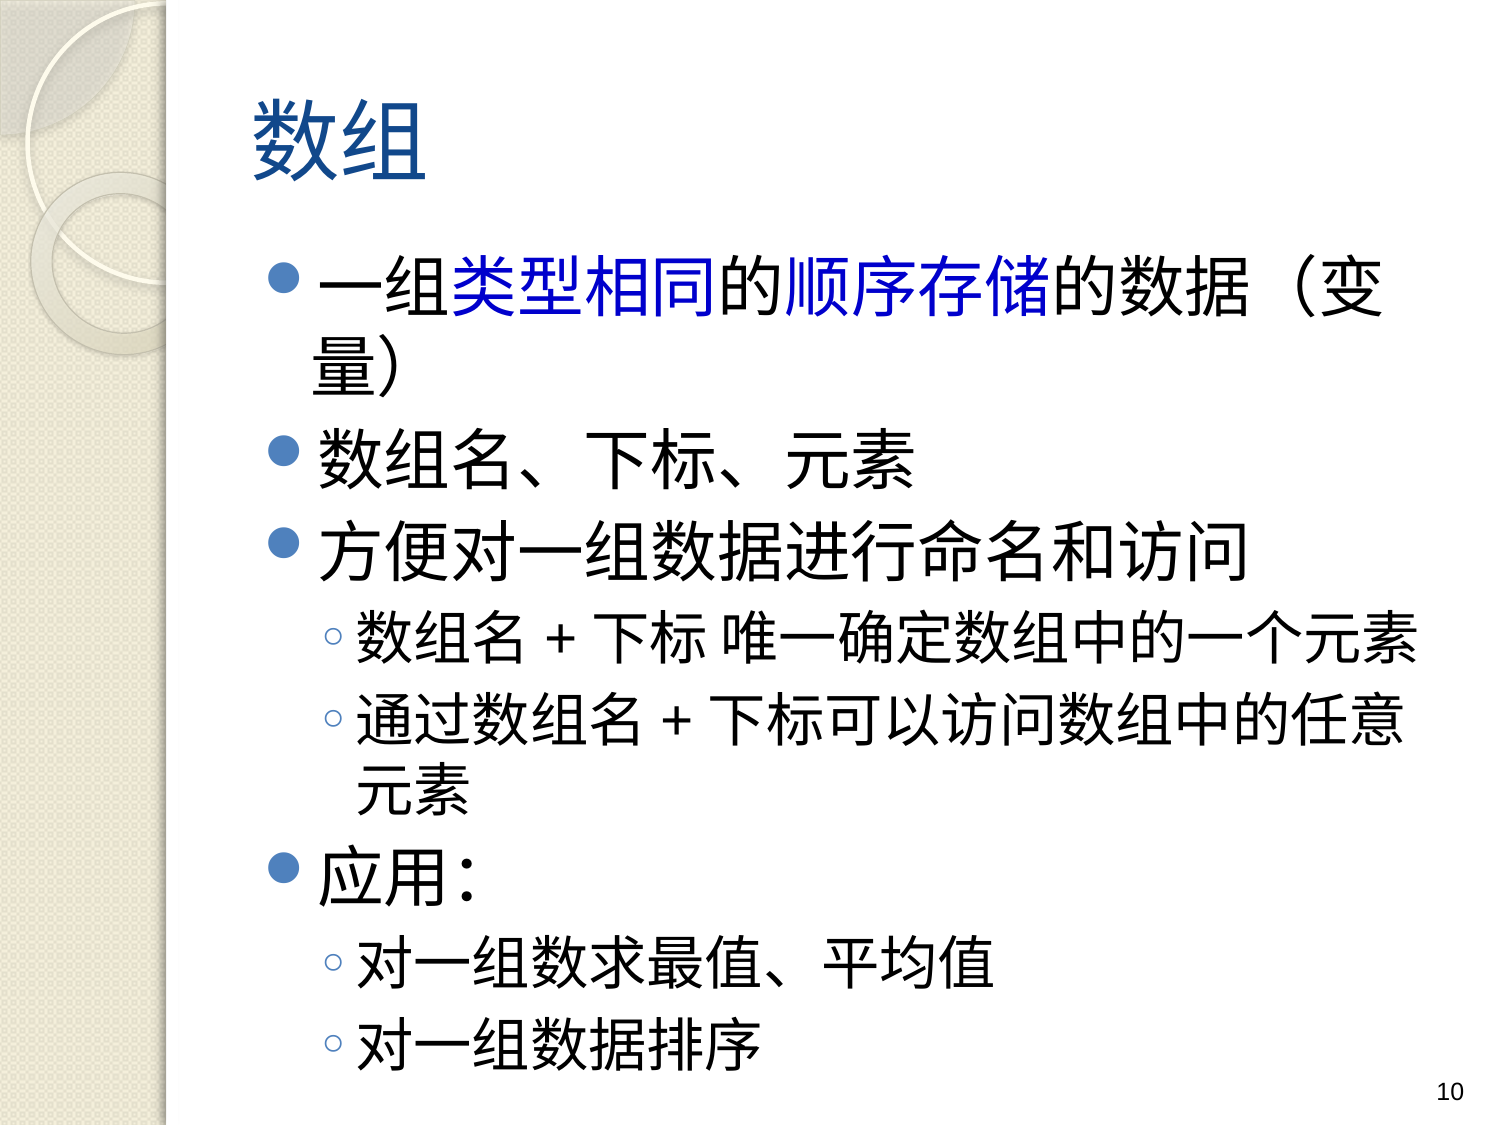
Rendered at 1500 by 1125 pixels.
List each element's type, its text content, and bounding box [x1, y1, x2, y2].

list 一组类型相同的顺序存储的数据（变量） 数组名、下标、元素 方便对一组数据进行命名和访问 数组名+下标 唯一确定数组中的一个元素 通过数组名+下标可以访问数组中的任意元素 应用： 对一组数求最值、平均值 对一组数据排序 [235, 237, 1466, 1025]
title 数组 [235, 45, 1466, 233]
slide_number 10 [1413, 1034, 1488, 1113]
